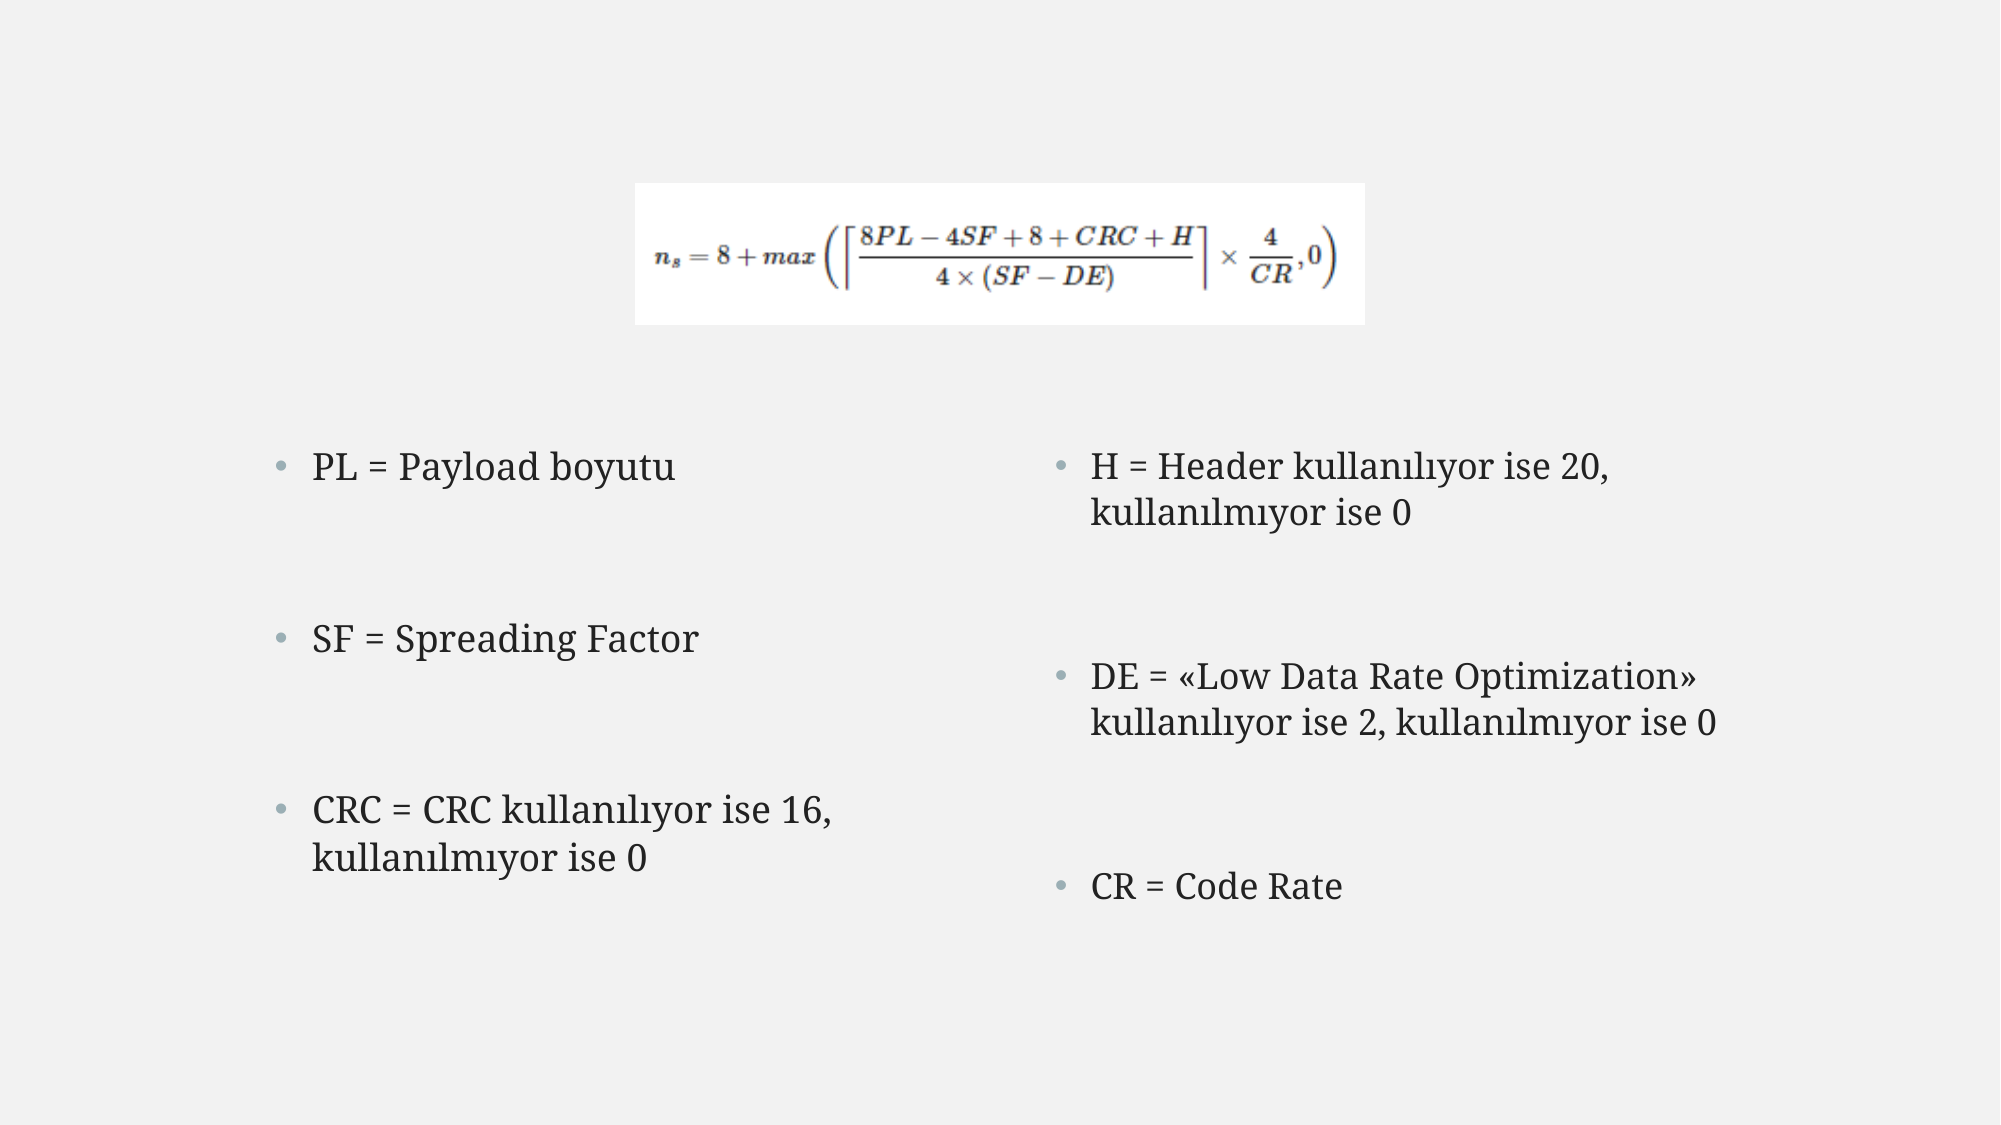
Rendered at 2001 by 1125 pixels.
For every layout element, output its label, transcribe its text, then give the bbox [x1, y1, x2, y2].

list H = Header kullanılıyor ise 20, kullanılmıyor ise 0 DE = «Low Data Rate Optimization» kullanılıyor ise 2, kullanılmıyor ise 0 CR = Code Rate [1039, 432, 1741, 942]
list PL = Payload boyutu SF = Spreading Factor CRC = CRC kullanılıyor ise 16, kullanılmıyor ise 0 [259, 432, 961, 942]
picture [635, 183, 1365, 325]
